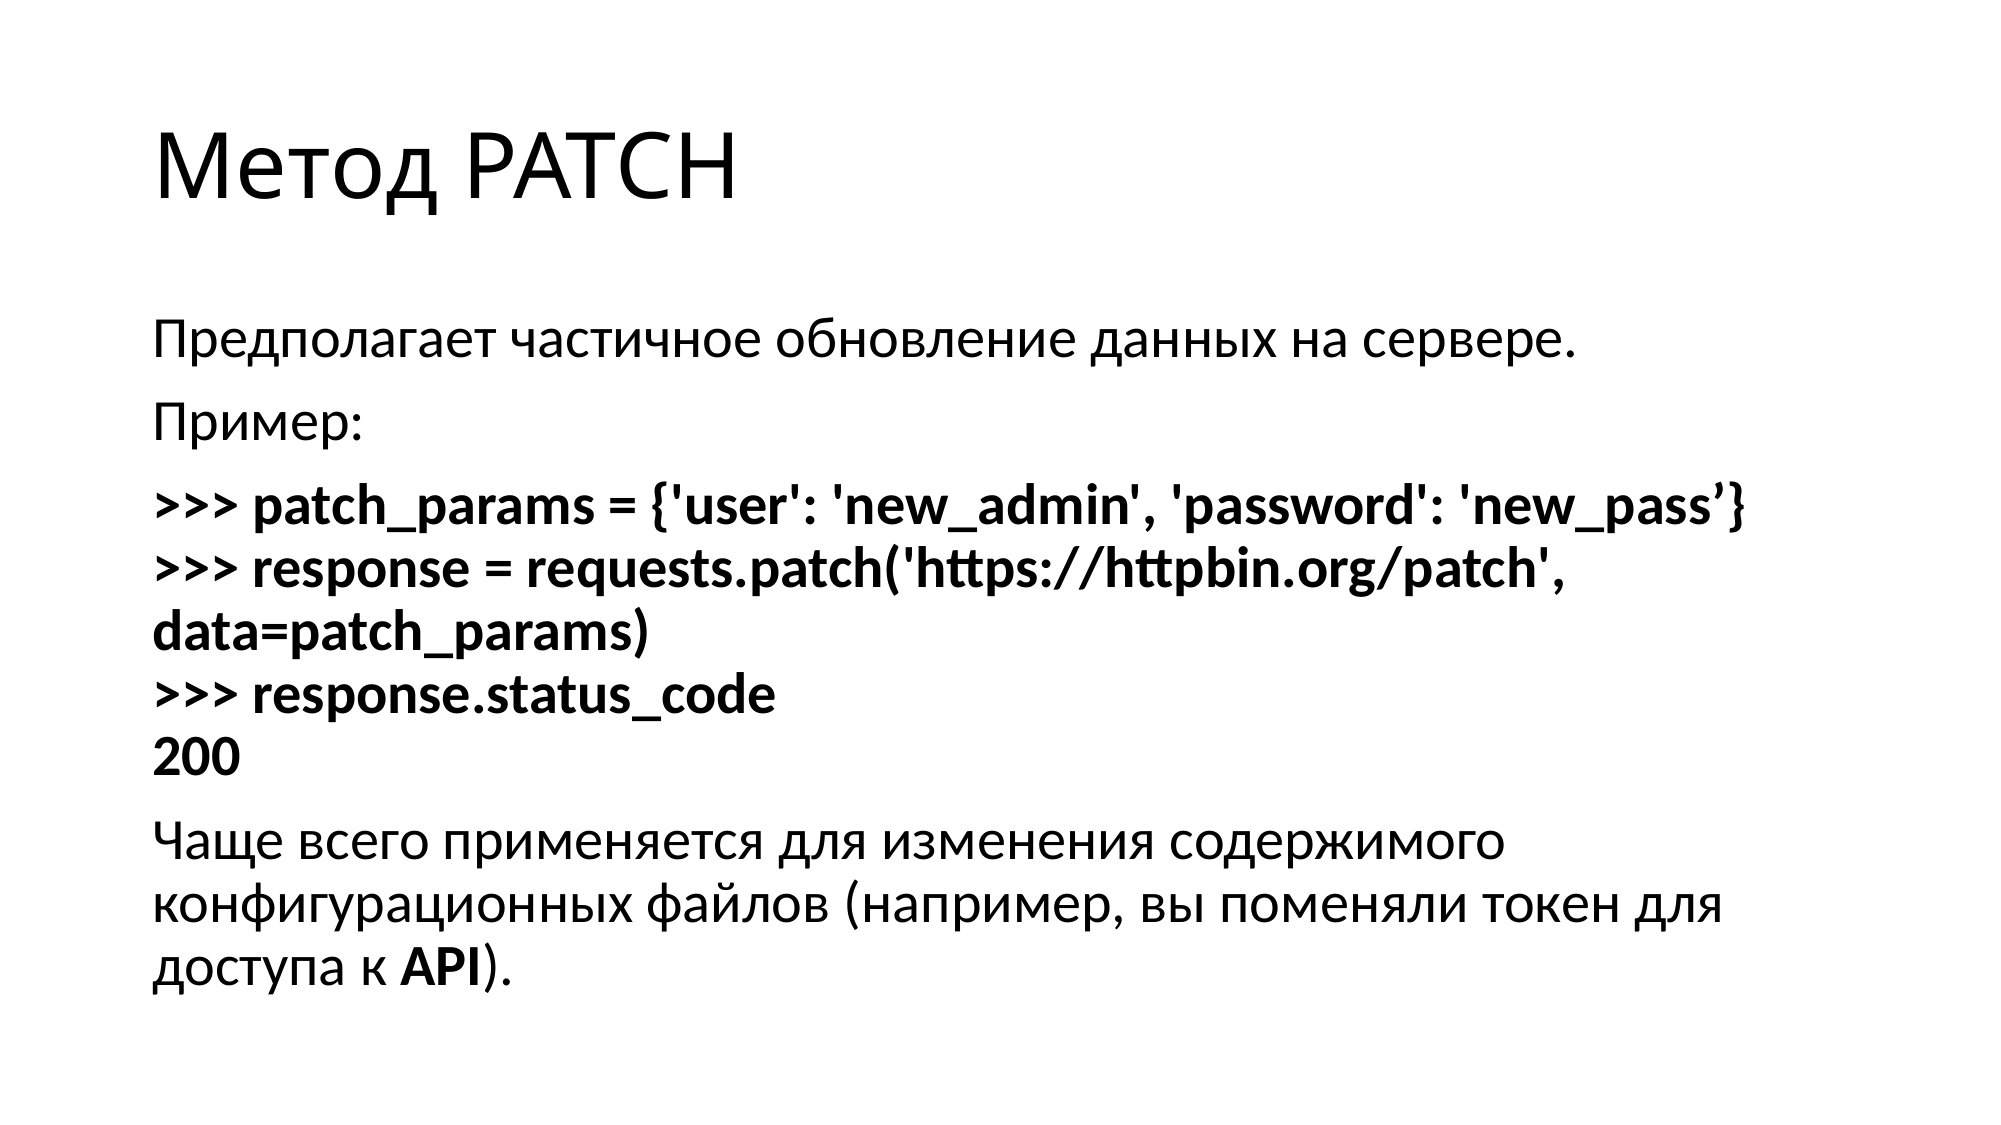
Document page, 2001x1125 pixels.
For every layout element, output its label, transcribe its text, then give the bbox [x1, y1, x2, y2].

title Метод PATCH [137, 59, 1863, 278]
list Предполагает частичное обновление данных на сервере. Пример: >>> patch_params = {'user': 'new_admin', 'password': 'new_pass’} >>> response = requests.patch('https://httpbin.org/patch', data=patch_params) >>> response.status_code 200 Чаще всего применяется для изменения содержимого конфигурационных файлов (например, вы поменяли токен для доступа к API). [137, 299, 1863, 1014]
